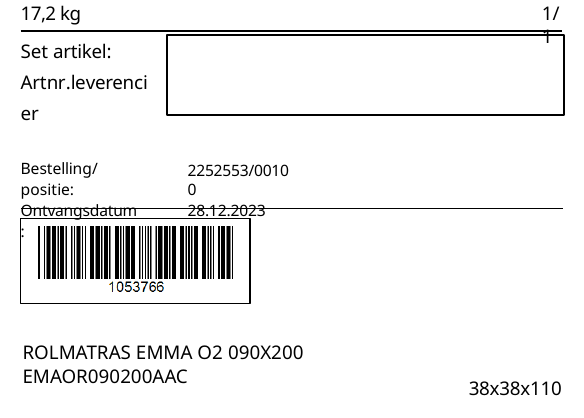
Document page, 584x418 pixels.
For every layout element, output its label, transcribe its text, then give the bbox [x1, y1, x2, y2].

text_box [20, 218, 250, 304]
text_box 2252553/00100 28.12.2023 [185, 209, 296, 220]
text_box Set artikel: Artnr.leverencier [18, 28, 157, 124]
title 17,2 kg [18, 0, 94, 28]
text_box 1/1 [539, 0, 570, 48]
text_box [166, 35, 565, 116]
text_box Bestelling/positie: Ontvangsdatum: [18, 154, 141, 242]
text_box 38x38x110 [466, 374, 571, 400]
text_box ROLMATRAS EMMA O2 090X200 EMAOR090200AAC [20, 338, 505, 388]
picture [38, 226, 233, 295]
text_box 2252553/00100 28.12.2023 [185, 157, 296, 208]
